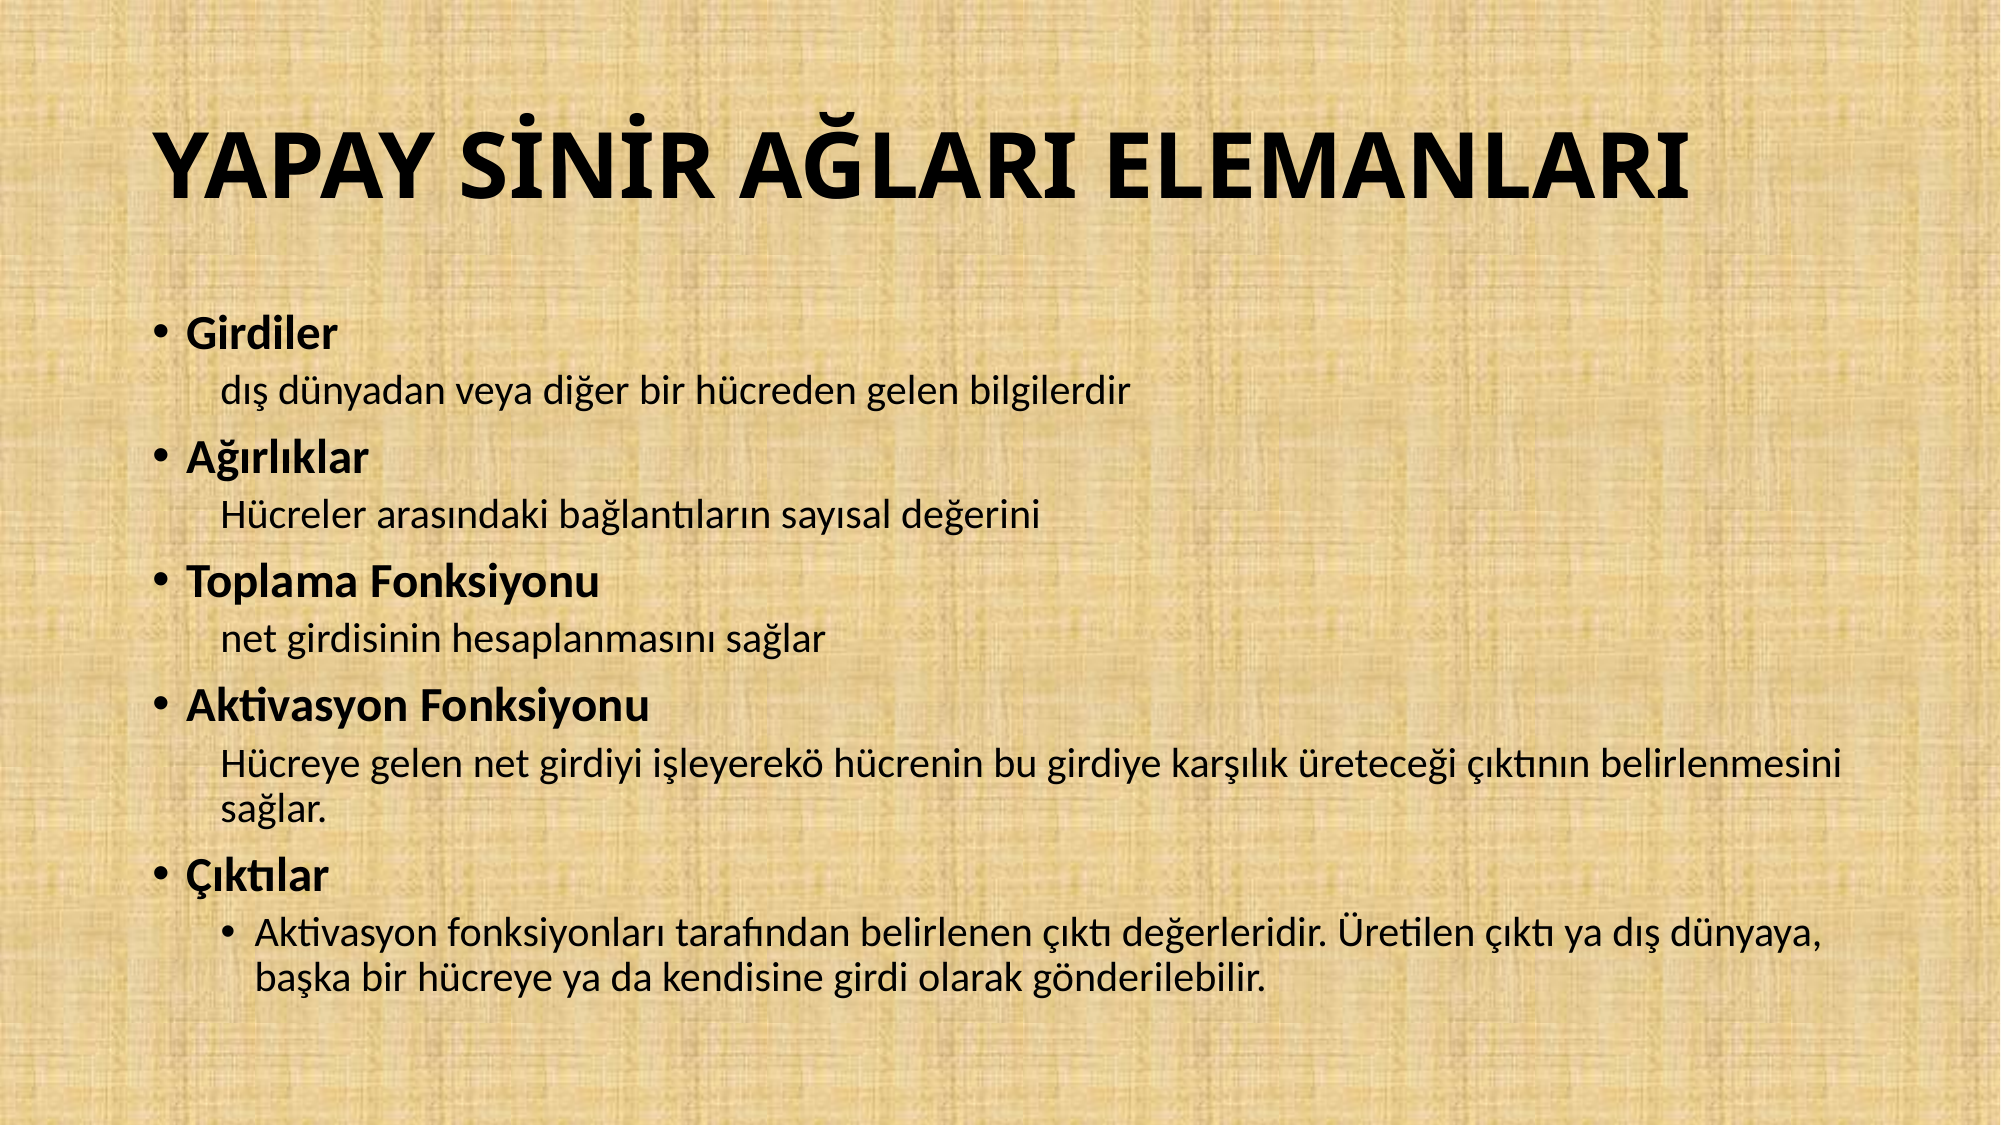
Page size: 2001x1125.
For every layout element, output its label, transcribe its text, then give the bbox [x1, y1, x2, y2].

title YAPAY SİNİR AĞLARI ELEMANLARI [137, 59, 1863, 278]
list Girdiler dış dünyadan veya diğer bir hücreden gelen bilgilerdir Ağırlıklar Hücreler arasındaki bağlantıların sayısal değerini Toplama Fonksiyonu net girdisinin hesaplanmasını sağlar Aktivasyon Fonksiyonu Hücreye gelen net girdiyi işleyerekö hücrenin bu girdiye karşılık üreteceği çıktının belirlenmesini sağlar. Çıktılar Aktivasyon fonksiyonları tarafından belirlenen çıktı değerleridir. Üretilen çıktı ya dış dünyaya, başka bir hücreye ya da kendisine girdi olarak gönderilebilir. [137, 299, 1863, 1014]
picture [0, 0, 2001, 1125]
